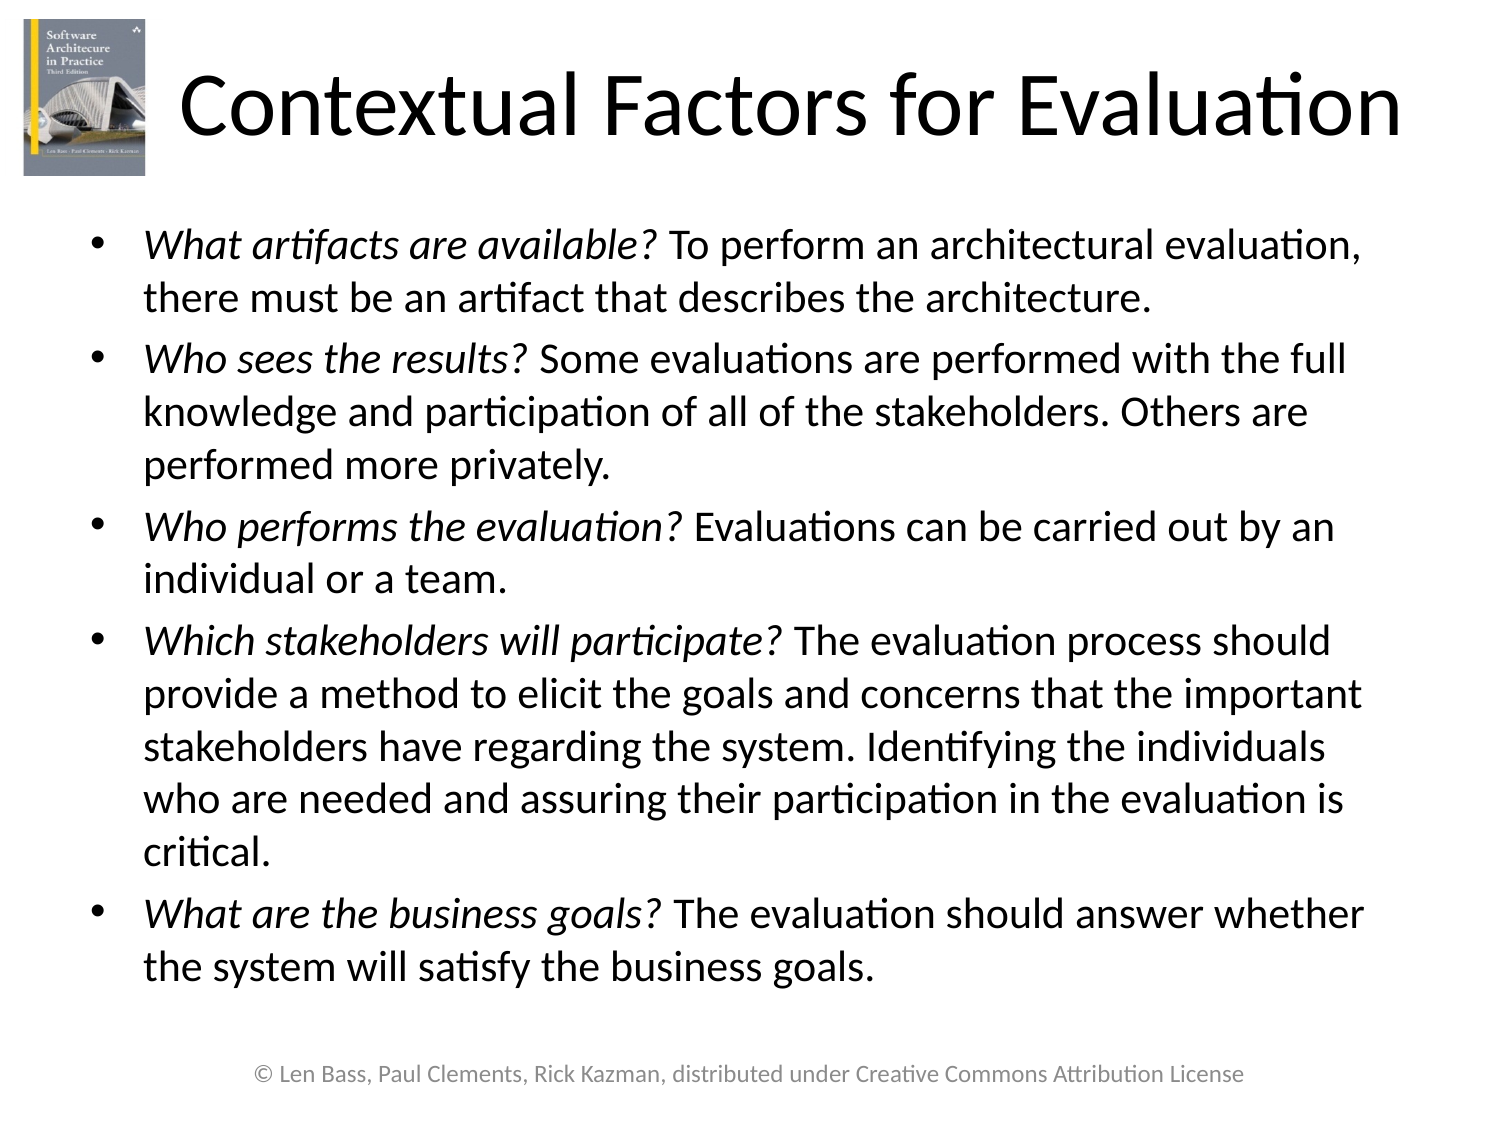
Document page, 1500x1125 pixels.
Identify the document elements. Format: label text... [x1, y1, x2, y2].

title Contextual Factors for Evaluation [159, 45, 1425, 173]
picture [5, 19, 163, 176]
list What artifacts are available? To perform an architectural evaluation, there must be an artifact that describes the architecture. Who sees the results? Some evaluations are performed with the full knowledge and participation of all of the stakeholders. Others are performed more privately. Who performs the evaluation? Evaluations can be carried out by an individual or a team. Which stakeholders will participate? The evaluation process should provide a method to elicit the goals and concerns that the important stakeholders have regarding the system. Identifying the individuals who are needed and assuring their participation in the evaluation is critical. What are the business goals? The evaluation should answer whether the system will satisfy the business goals. [75, 208, 1425, 1005]
footer © Len Bass, Paul Clements, Rick Kazman, distributed under Creative Commons Attribution License [230, 1042, 1270, 1103]
